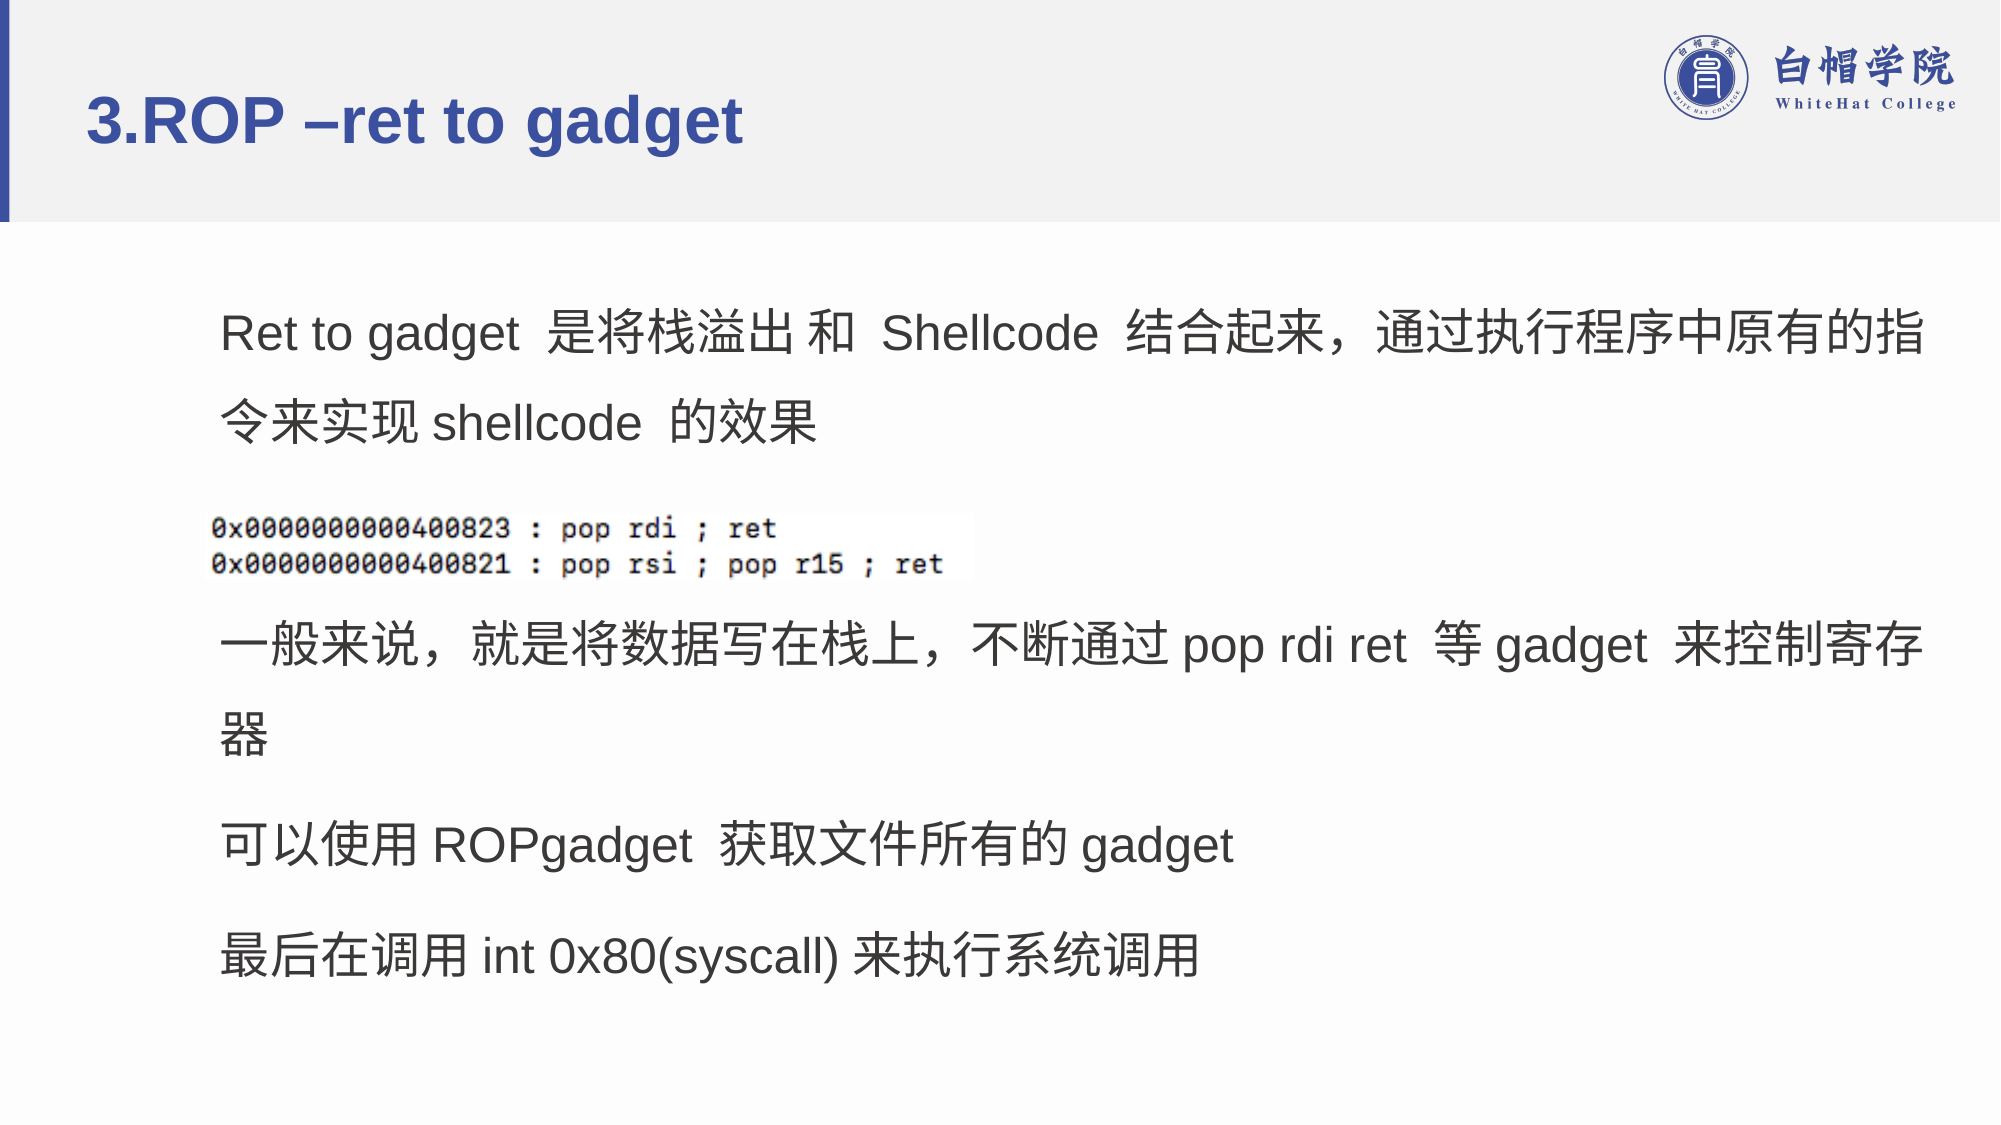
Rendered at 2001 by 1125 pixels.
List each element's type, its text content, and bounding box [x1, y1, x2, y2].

picture [1664, 35, 1955, 120]
title 3.ROP –ret to gadget [71, 27, 1620, 199]
picture [205, 513, 974, 581]
list Ret to gadget 是将栈溢出 和 Shellcode 结合起来，通过执行程序中原有的指令来实现shellcode 的效果 一般来说，就是将数据写在栈上，不断通过pop rdi ret 等gadget 来控制寄存器 可以使用ROPgadget 获取文件所有的gadget 最后在调用int 0x80(syscall)来执行系统调用 [205, 262, 1972, 1050]
